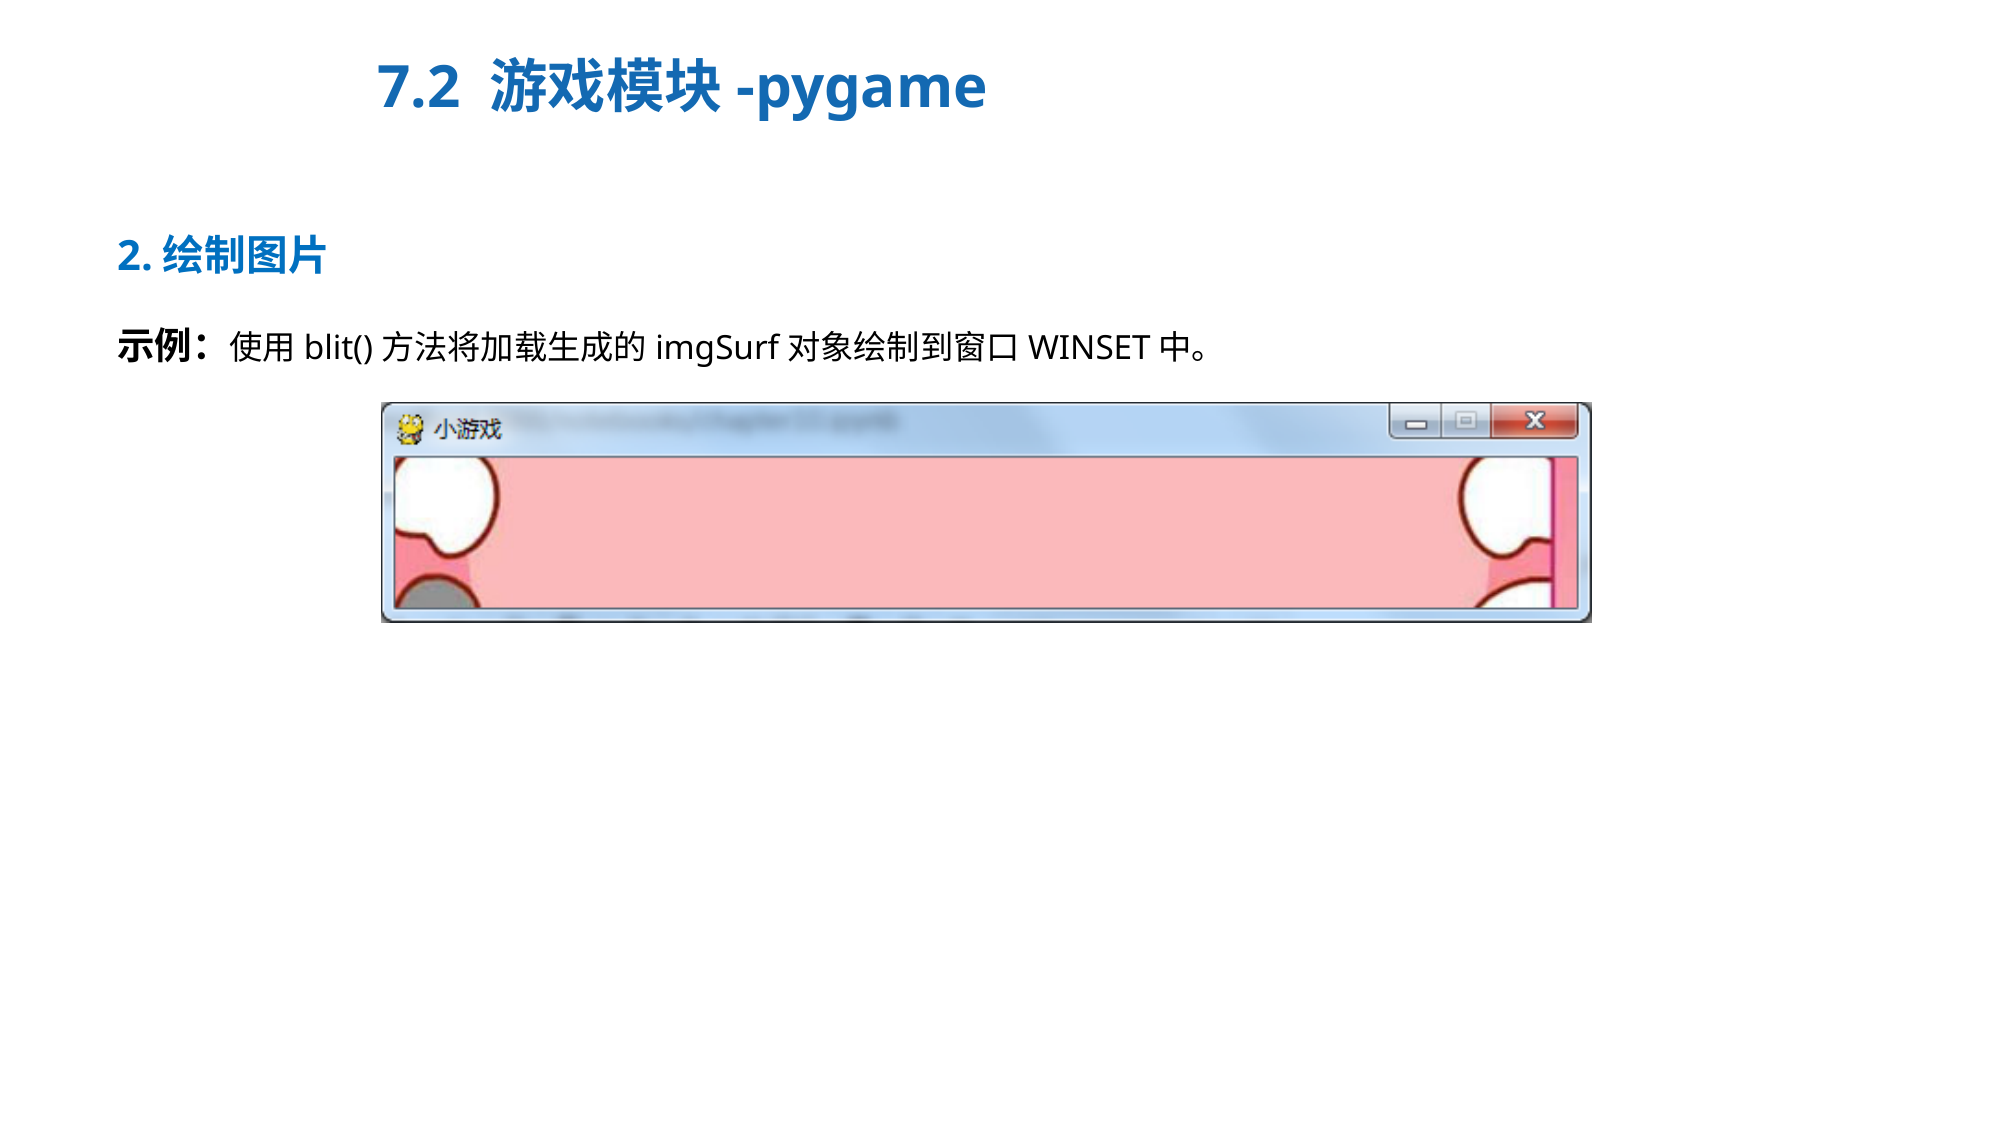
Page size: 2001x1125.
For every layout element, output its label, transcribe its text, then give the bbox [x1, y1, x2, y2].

text_box 示例：使用blit()方法将加载生成的imgSurf对象绘制到窗口WINSET中。 [102, 292, 1871, 375]
text_box 2.绘制图片 [102, 196, 532, 287]
picture [381, 402, 1592, 623]
title 7.2 游戏模块-pygame [362, 25, 1394, 153]
